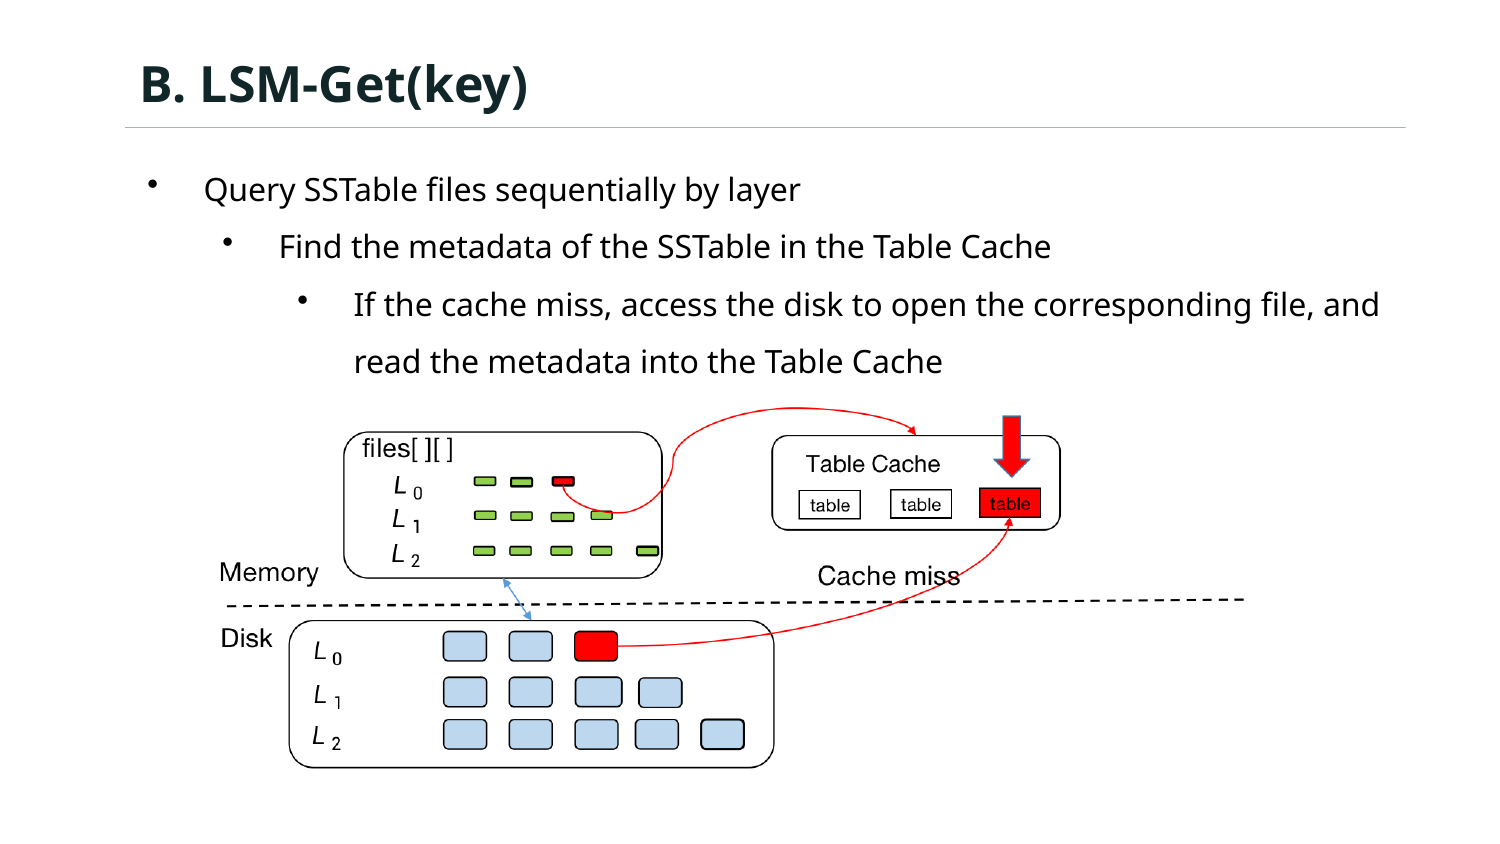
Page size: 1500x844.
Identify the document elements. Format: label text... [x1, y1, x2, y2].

text_box B. LSM-Get(key) [125, 37, 1406, 128]
picture [197, 404, 1303, 780]
text_box Query SSTable files sequentially by layer Find the metadata of the SSTable in the Table Cache If the cache miss, access the disk to open the corresponding file, and read the metadata into the Table Cache [132, 142, 1399, 831]
